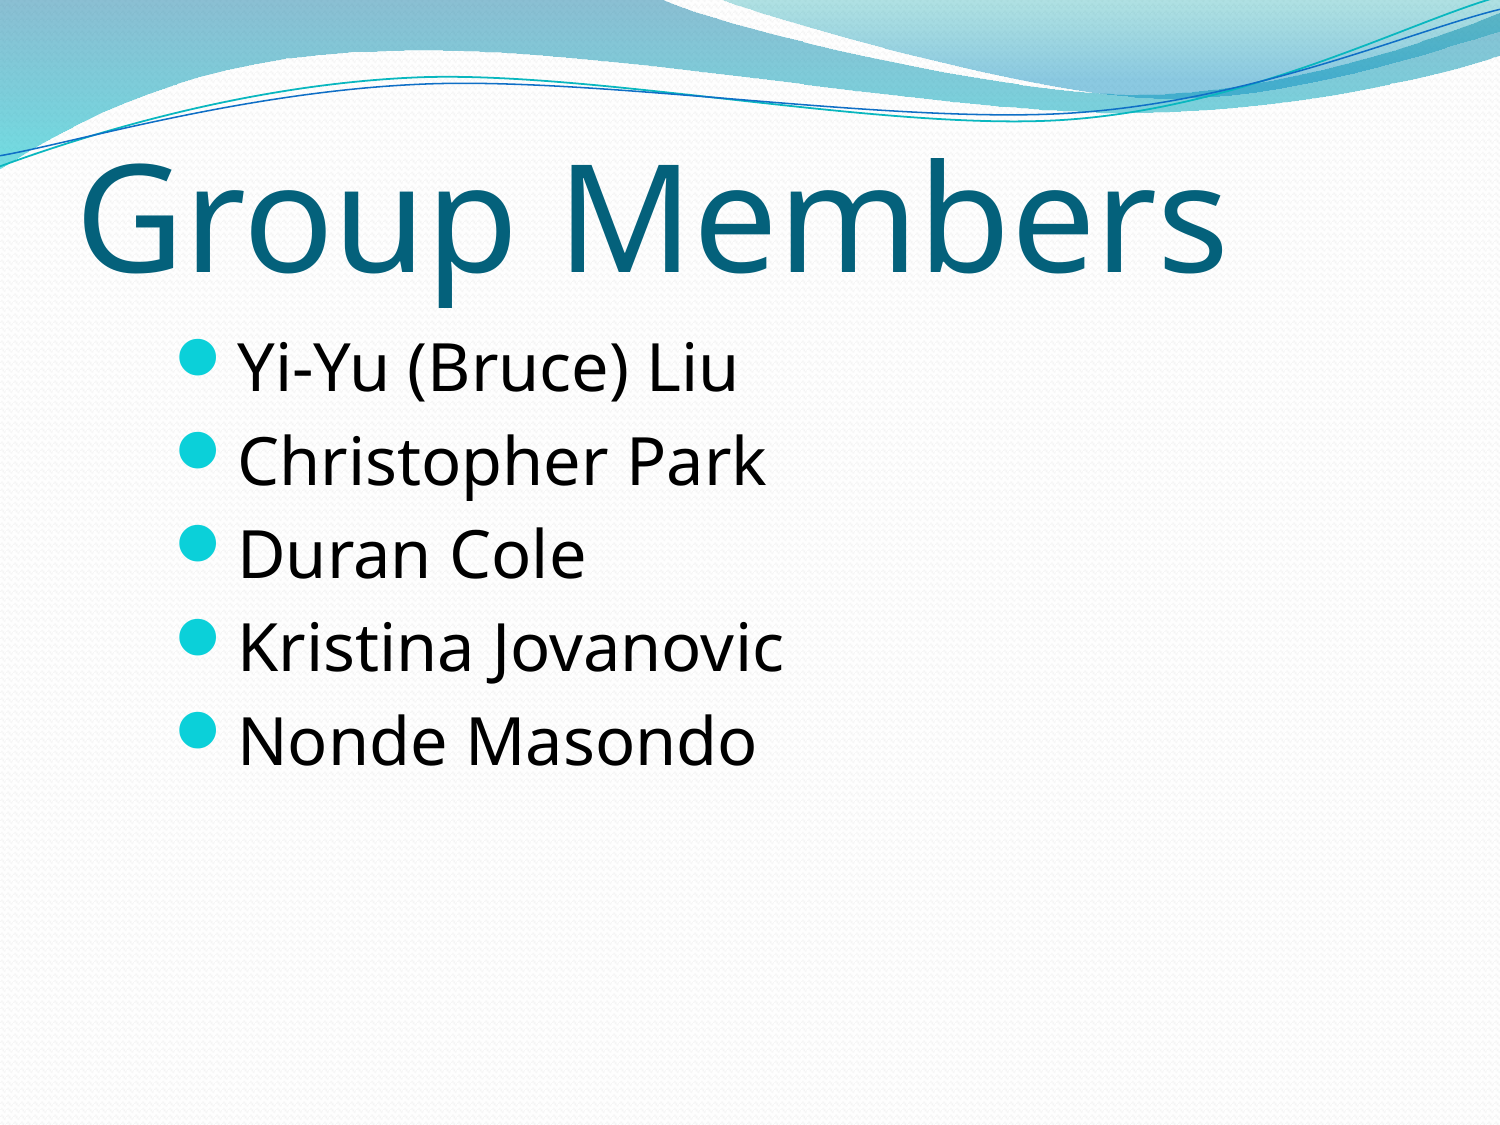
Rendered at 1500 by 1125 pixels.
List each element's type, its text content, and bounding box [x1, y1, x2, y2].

list Yi-Yu (Bruce) Liu Christopher Park Duran Cole Kristina Jovanovic Nonde Masondo [159, 317, 1425, 1038]
title Group Members [75, 115, 1425, 303]
